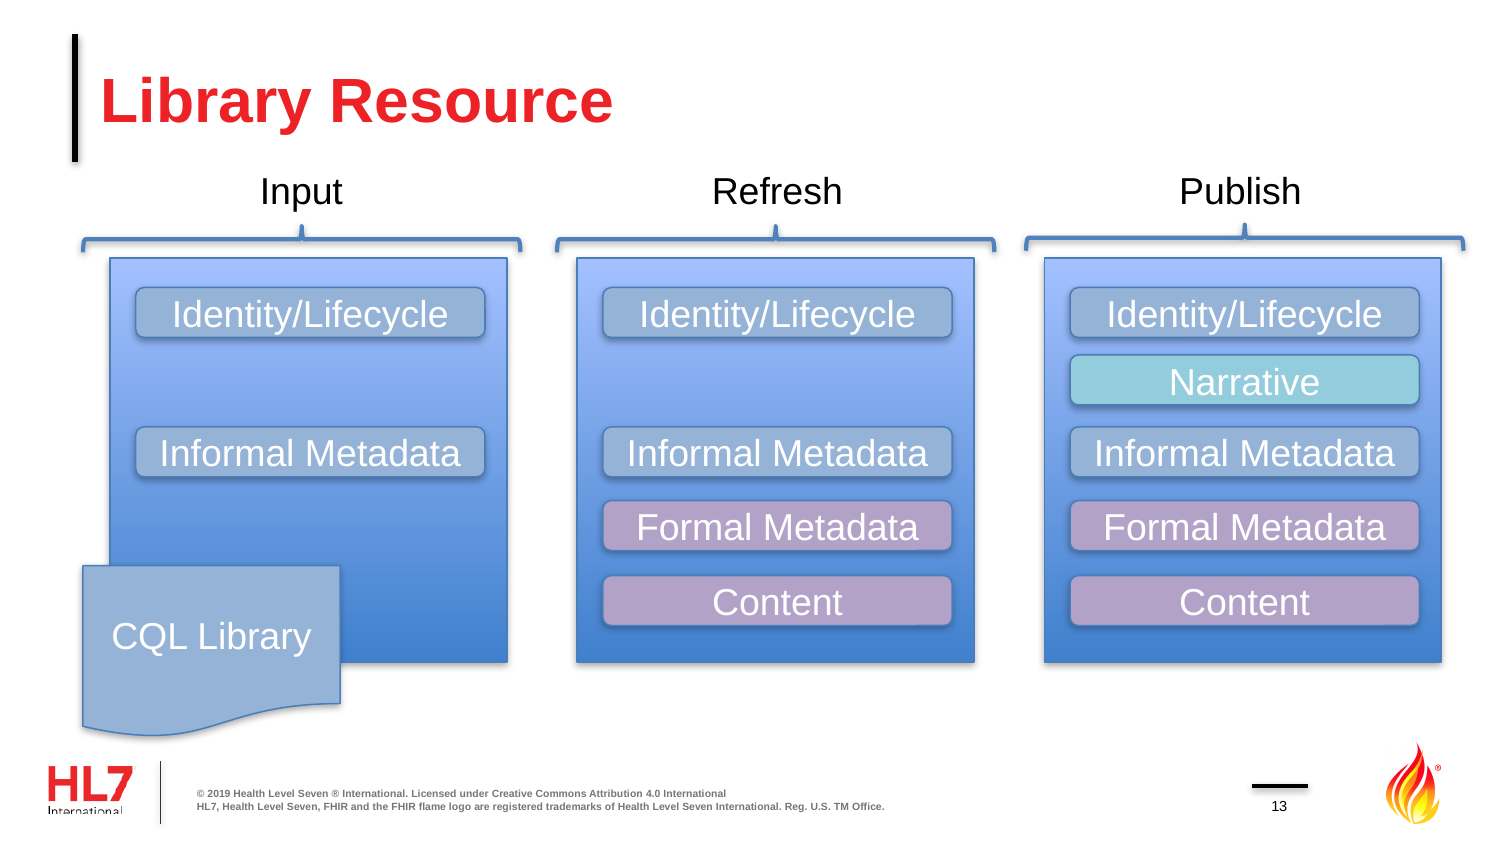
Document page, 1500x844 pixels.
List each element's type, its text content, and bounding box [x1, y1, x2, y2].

text_box Formal Metadata [1069, 499, 1421, 552]
text_box [554, 224, 997, 253]
text_box Input [245, 159, 359, 220]
text_box Refresh [697, 159, 858, 220]
text_box Publish [1164, 159, 1317, 220]
text_box Content [602, 574, 953, 627]
text_box [80, 224, 523, 253]
text_box Formal Metadata [602, 499, 953, 552]
slide_number 13 [1257, 788, 1302, 815]
text_box Informal Metadata [134, 426, 486, 478]
text_box [109, 259, 508, 663]
text_box Content [1069, 574, 1421, 627]
text_box Informal Metadata [602, 426, 953, 478]
text_box Identity/Lifecycle [134, 286, 486, 339]
text_box Narrative [1069, 354, 1421, 406]
text_box Identity/Lifecycle [602, 286, 953, 339]
text_box Informal Metadata [1069, 426, 1421, 478]
title Library Resource [100, 33, 1451, 163]
text_box Identity/Lifecycle [1069, 286, 1421, 339]
text_box [1023, 222, 1466, 251]
text_box [576, 259, 975, 663]
footer © 2019 Health Level Seven ® International. Licensed under Creative Commons Attribution 4.0 International HL7, Health Level Seven, FHIR and the FHIR flame logo are registered trademarks of Health Level Seven International. Reg. U.S. TM Office. [196, 786, 941, 813]
text_box [1044, 257, 1442, 663]
text_box CQL Library [82, 564, 341, 737]
picture [1386, 742, 1441, 824]
